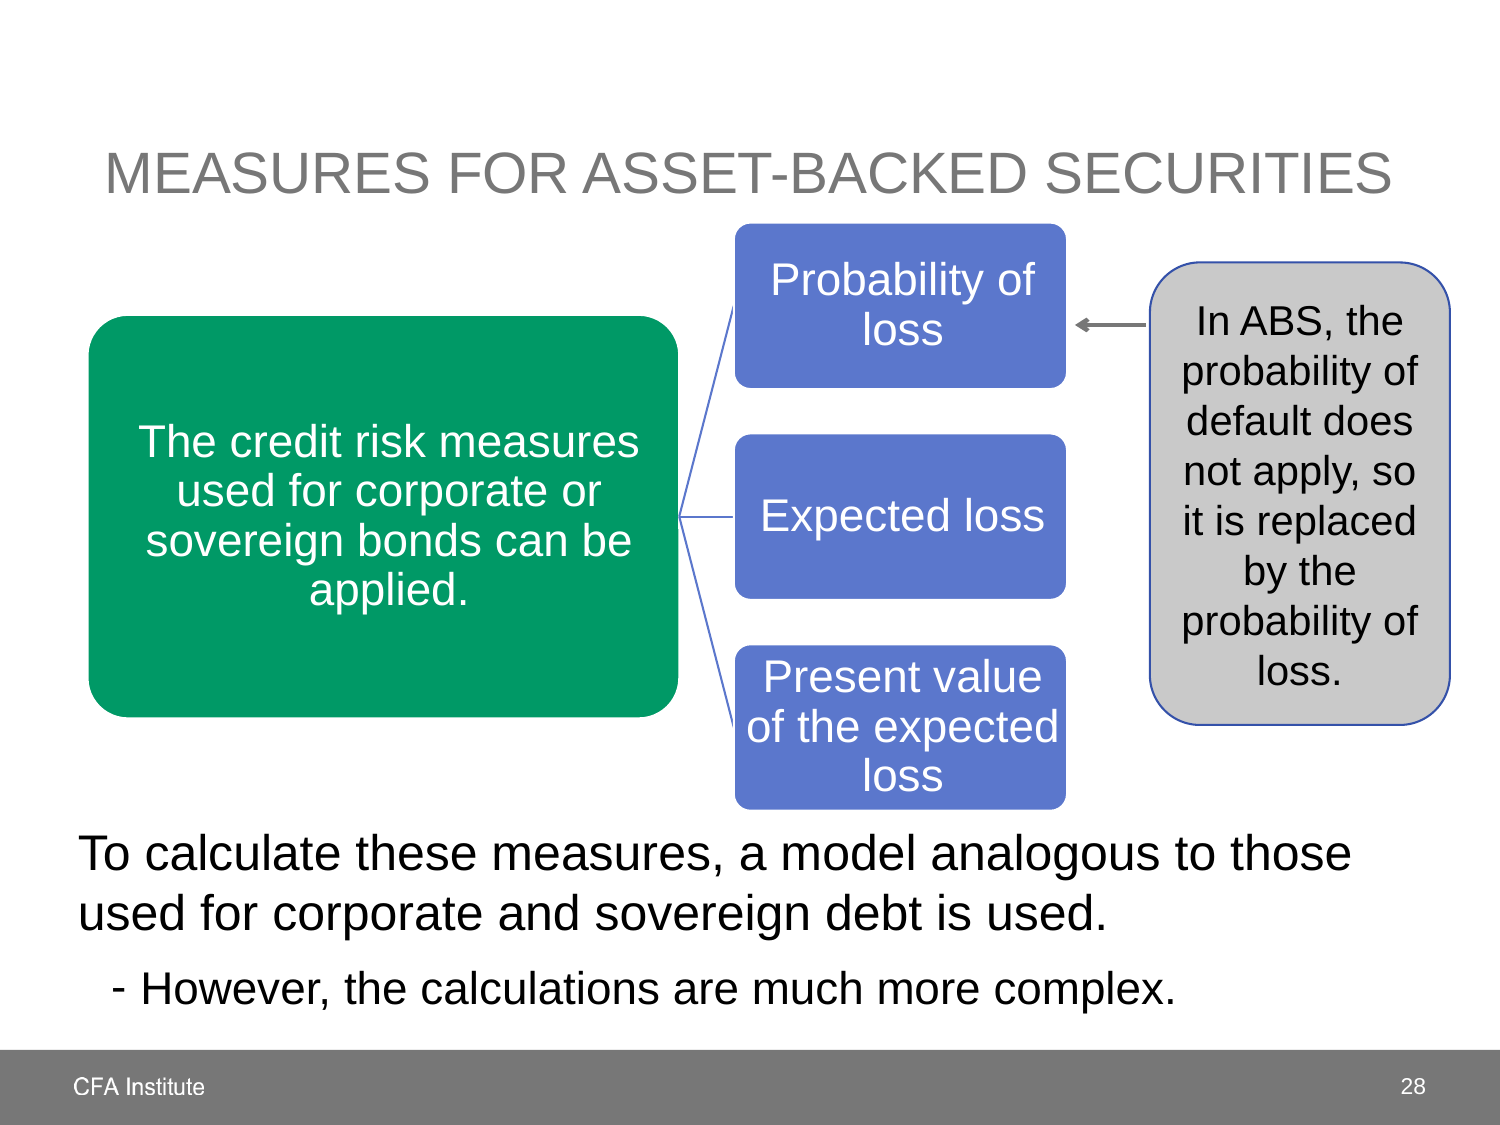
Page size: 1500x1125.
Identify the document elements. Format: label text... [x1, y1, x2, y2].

slide_number 28 [1312, 1055, 1442, 1116]
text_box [86, 182, 1251, 851]
list To calculate these measures, a model analogous to those used for corporate and sovereign debt is used. However, the calculations are much more complex. [62, 812, 1437, 1063]
picture [74, 1077, 204, 1095]
text_box In ABS, the probability of default does not apply, so it is replaced by the probability of loss. [1251, 261, 1451, 726]
title Measures for ASSET-BACKED SECURITIES [62, 24, 1437, 213]
